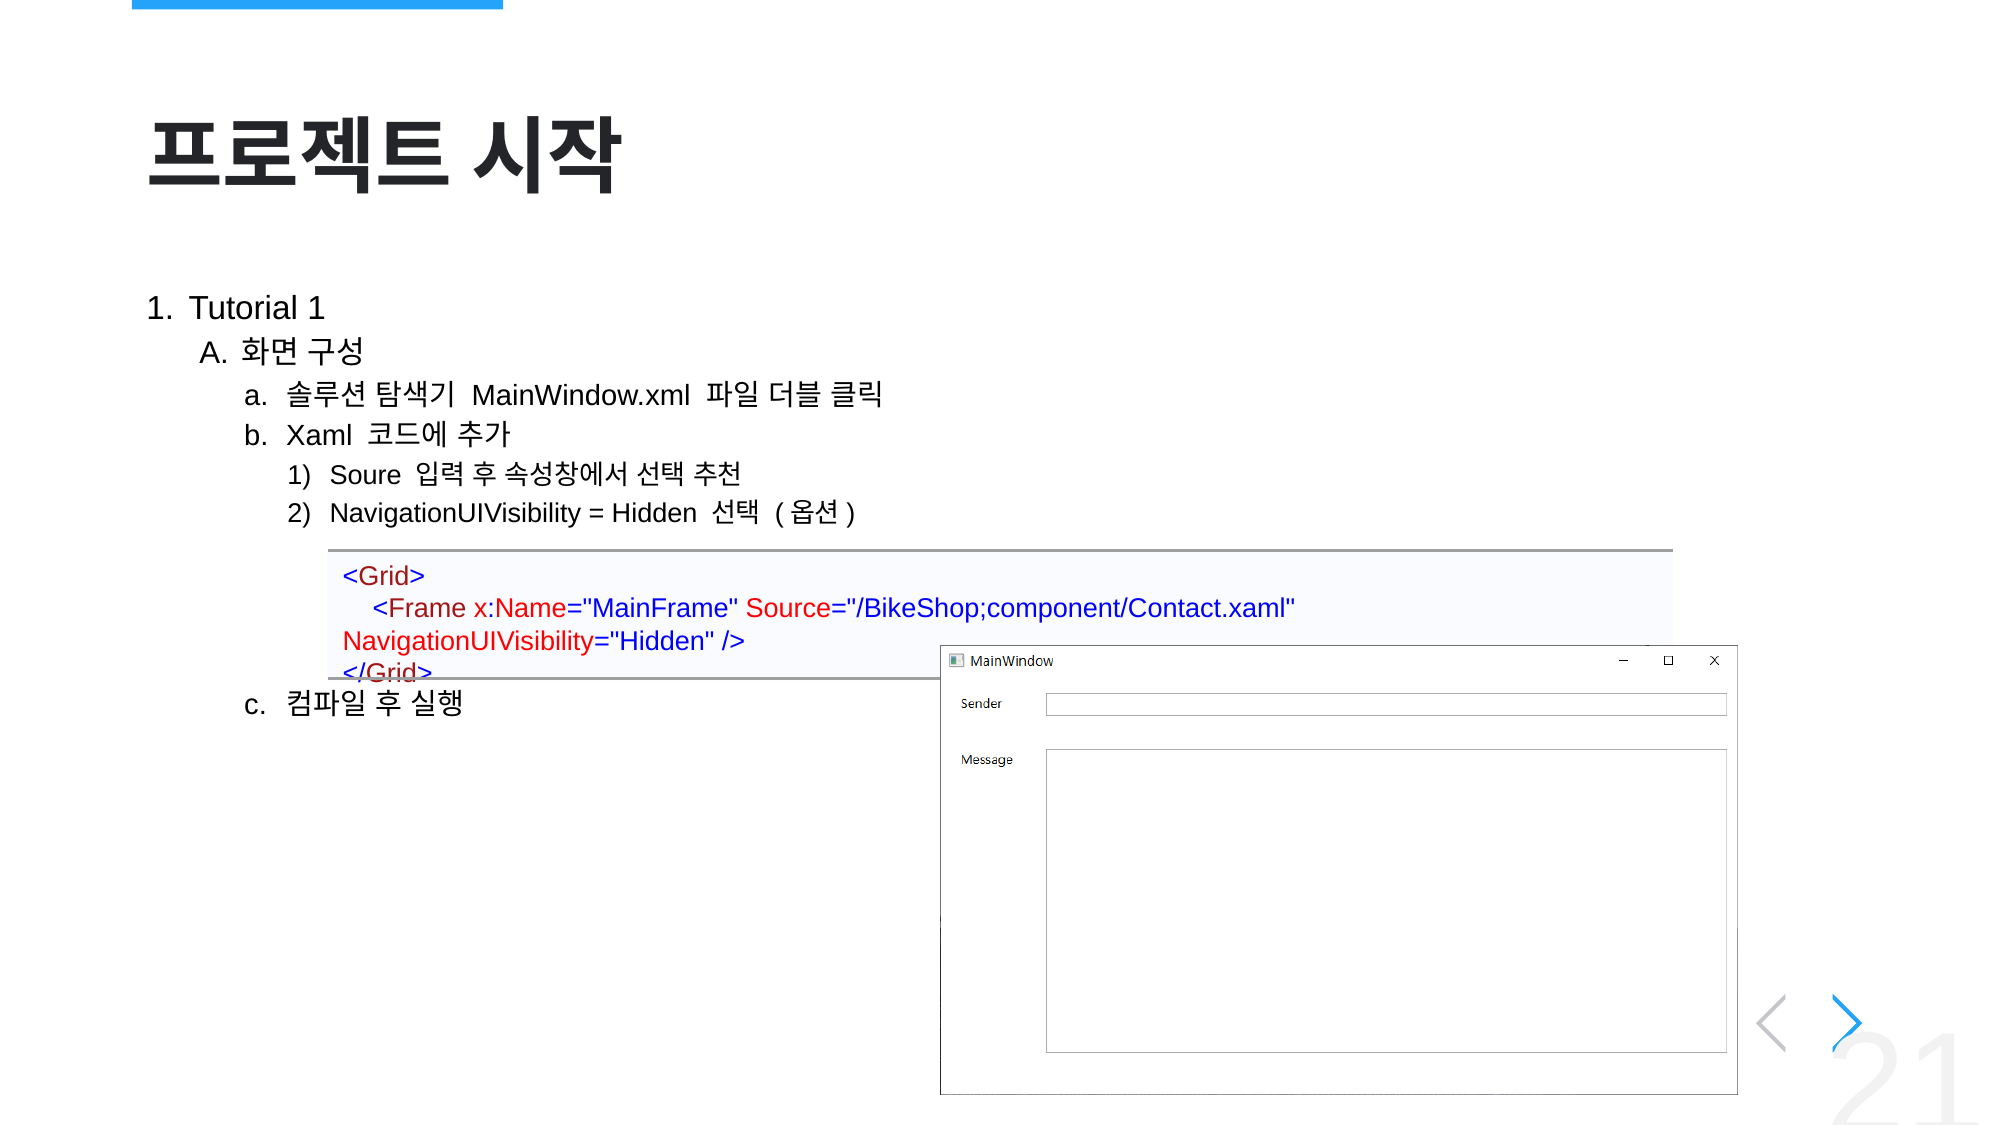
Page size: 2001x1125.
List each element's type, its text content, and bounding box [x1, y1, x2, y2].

slide_number ‹#› [1534, 981, 2000, 1125]
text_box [327, 550, 1674, 681]
list Tutorial 1 화면 구성 솔루션 탐색기 MainWindow.xml 파일 더블 클릭 Xaml 코드에 추가 Soure 입력 후 속성창에서 선택 추천 NavigationUIVisibility = Hidden 선택 (옵션) 컴파일 후 실행 [131, 278, 1870, 970]
title 프로젝트 시작 [131, 95, 1870, 201]
picture [940, 644, 1739, 1095]
